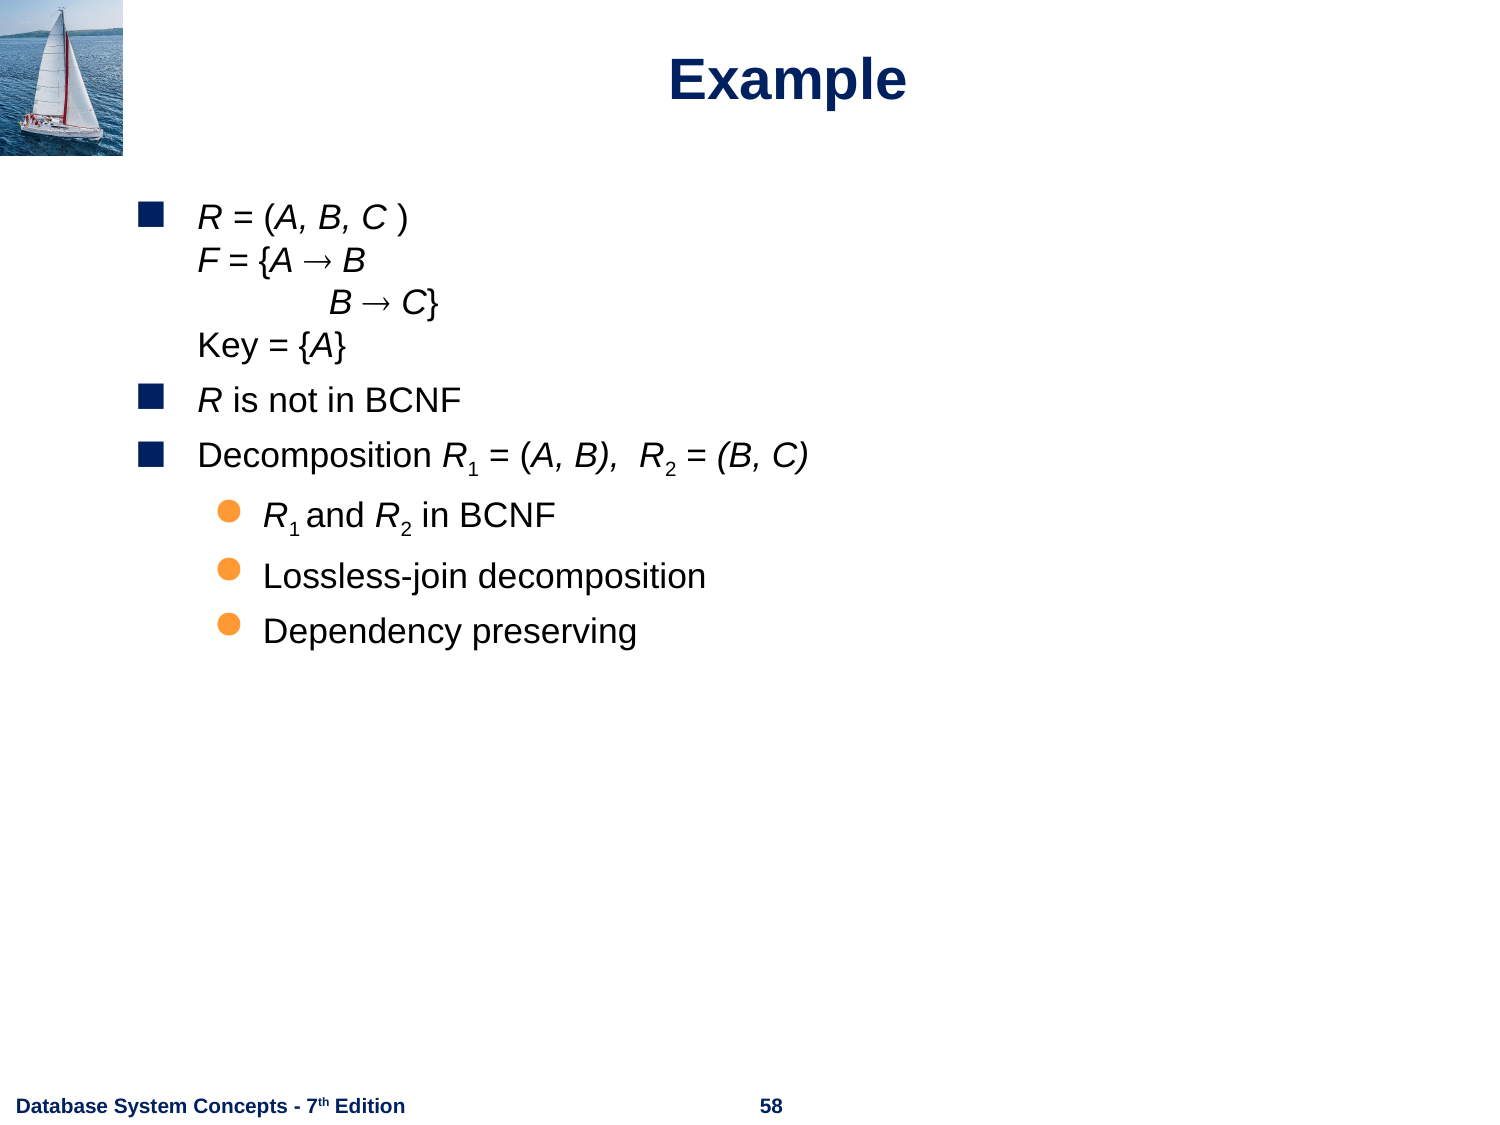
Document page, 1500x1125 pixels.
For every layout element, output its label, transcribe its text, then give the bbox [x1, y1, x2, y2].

picture [0, 0, 123, 156]
title Example [125, 18, 1452, 120]
list R = (A, B, C ) F = {A  B B  C} Key = {A} R is not in BCNF Decomposition R1 = (A, B), R2 = (B, C) R1 and R2 in BCNF Lossless-join decomposition Dependency preserving [126, 186, 1371, 671]
